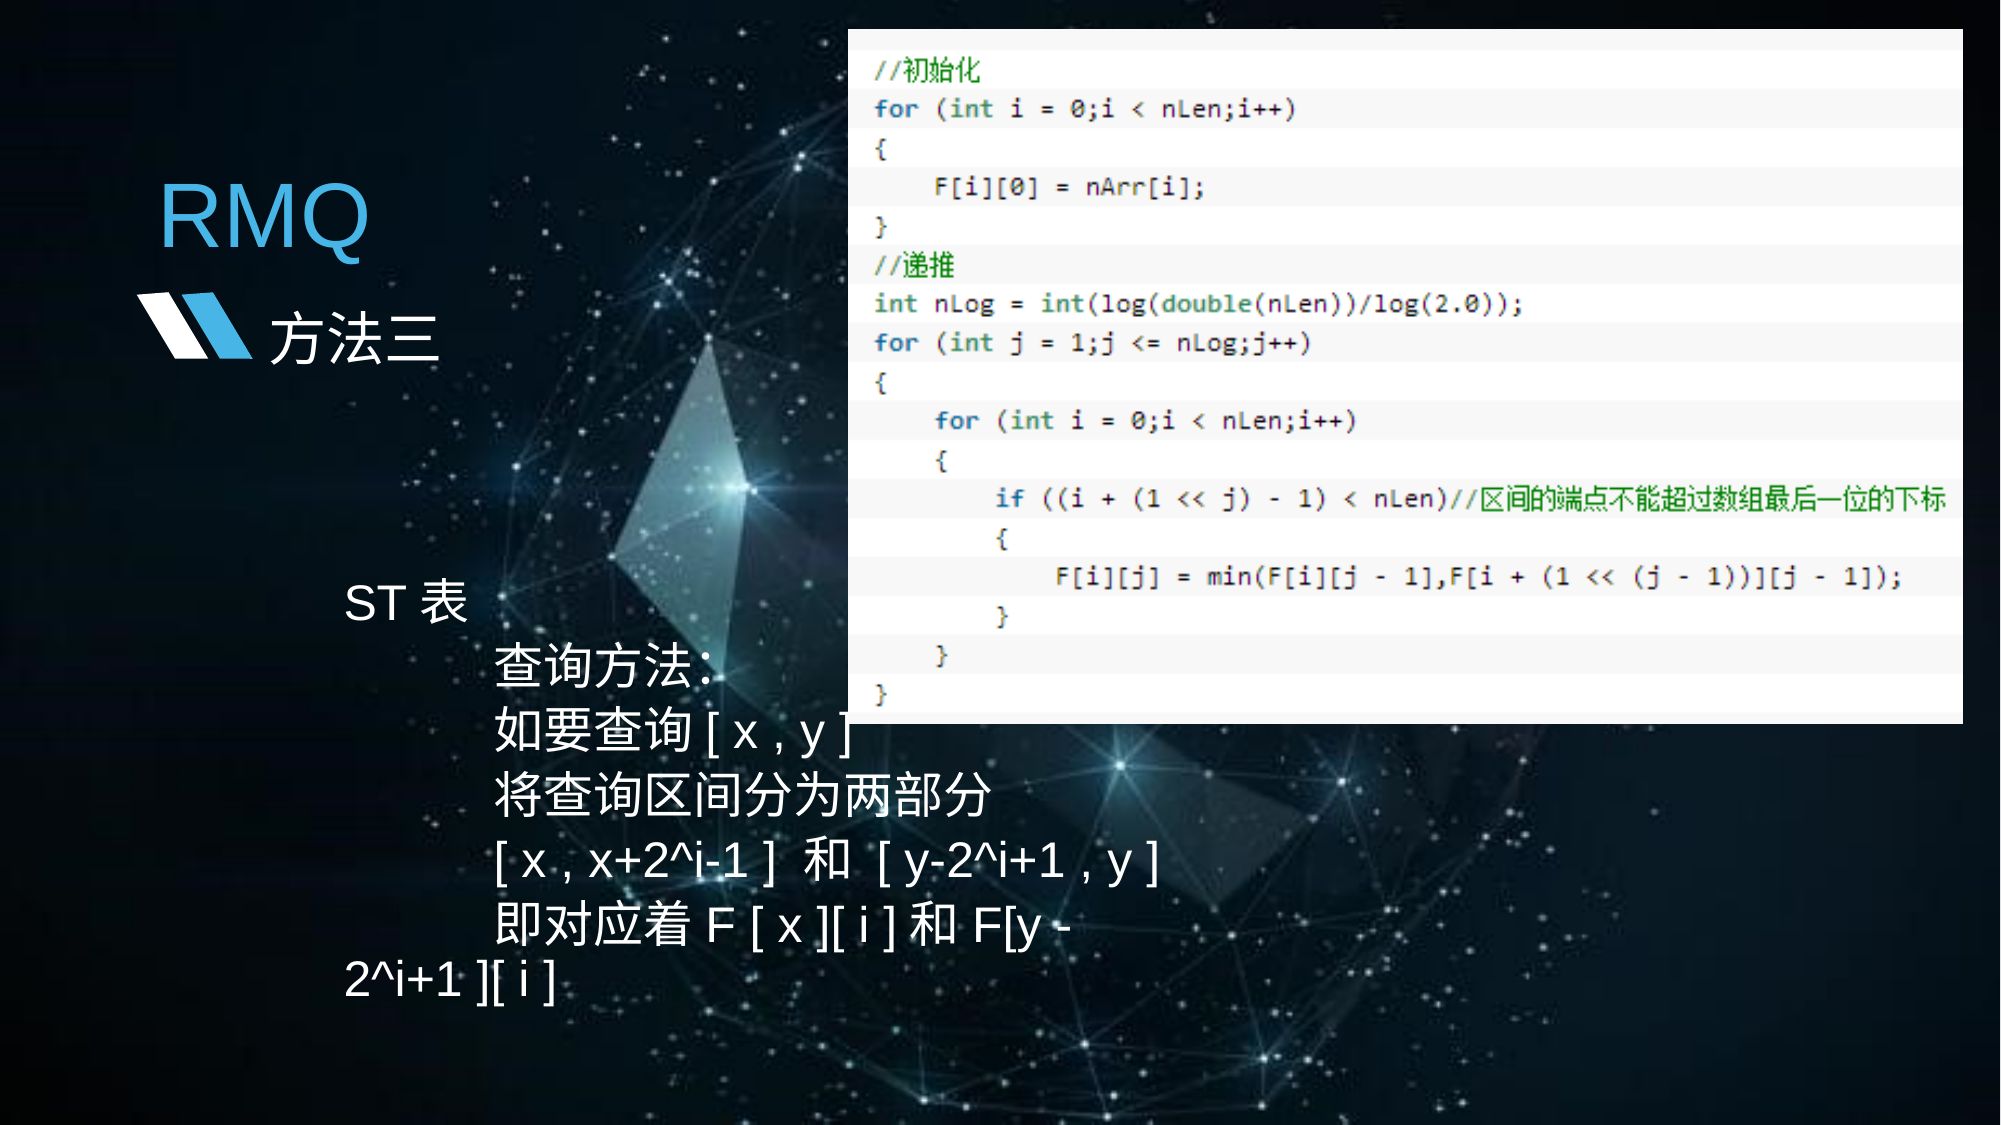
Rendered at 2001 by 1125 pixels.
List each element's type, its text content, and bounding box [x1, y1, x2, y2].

list 方法三 ST表 查询方法： 如要查询[ x , y ] 将查询区间分为两部分 [ x , x+2^i-1 ] 和 [ y-2^i+1 , y ] 即对应着F [ x ][ i ]和F[y - 2^i+1 ][ i ] [253, 303, 1247, 1017]
title RMQ [137, 59, 848, 278]
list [848, 29, 1963, 724]
text_box [134, 291, 211, 360]
picture [0, 0, 2001, 1125]
text_box [179, 291, 253, 360]
